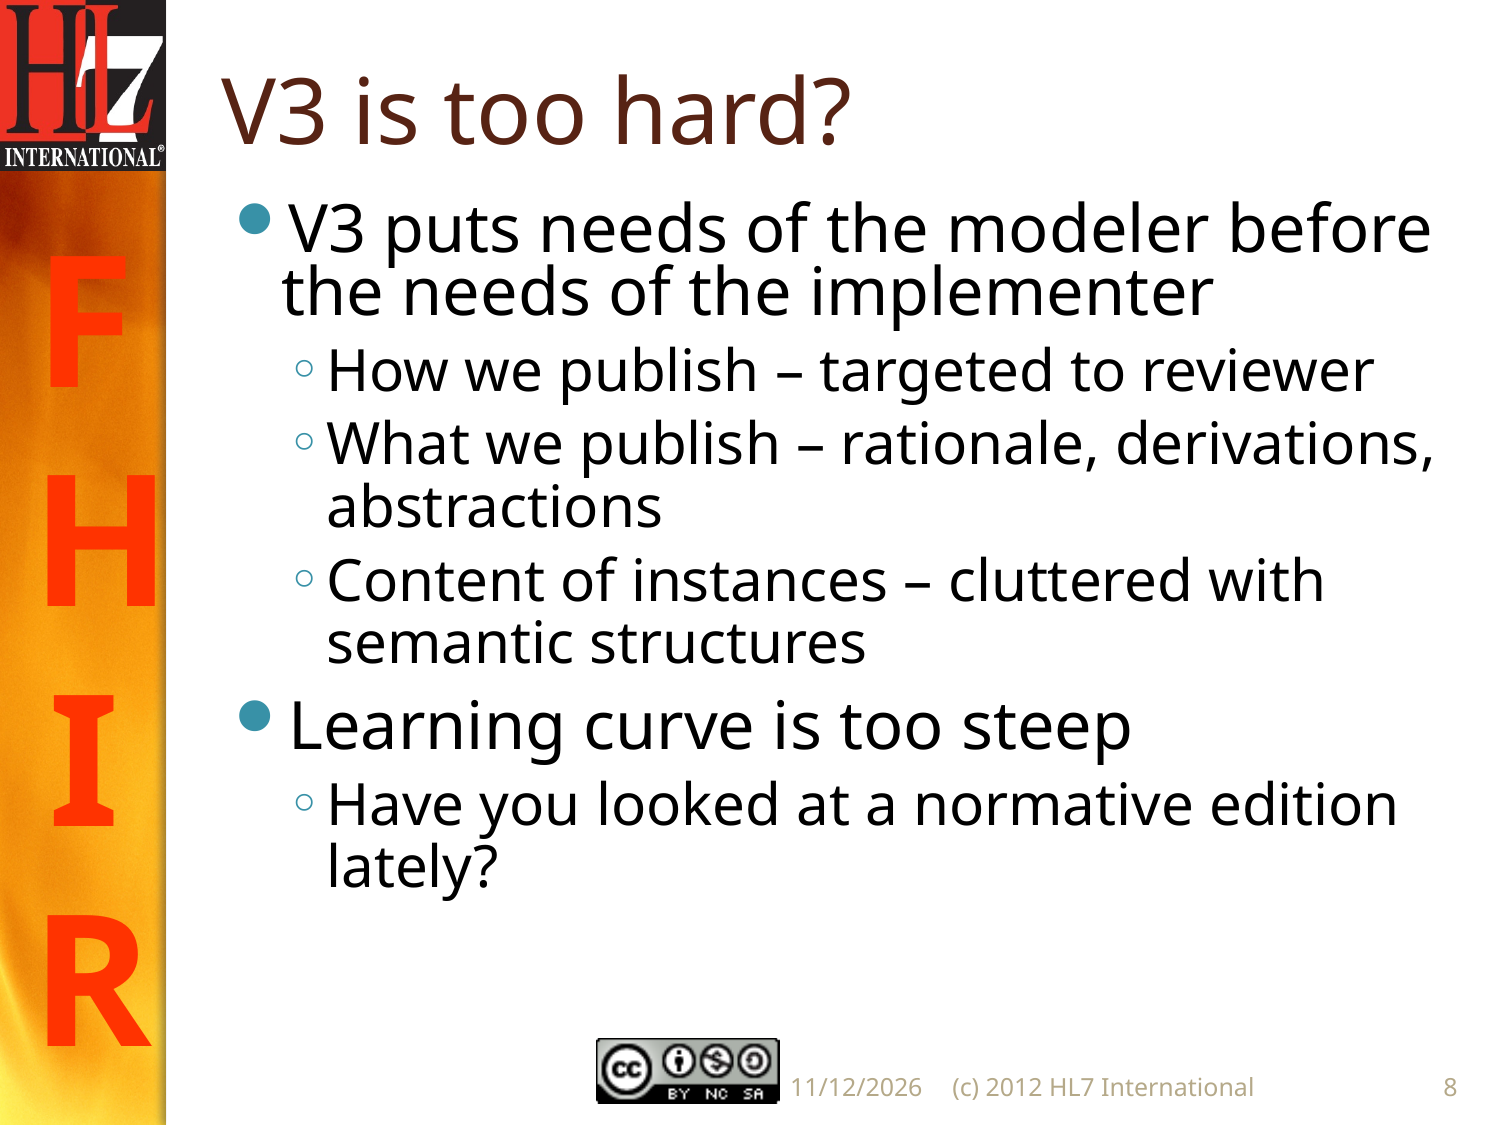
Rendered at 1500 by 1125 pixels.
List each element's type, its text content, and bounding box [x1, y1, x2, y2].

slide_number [587, 1070, 938, 1113]
footer (c) 2012 HL7 International [938, 1070, 1413, 1113]
picture [0, 0, 166, 1125]
slide_number 8 [1413, 1070, 1488, 1113]
picture [596, 1059, 780, 1070]
title V3 is too hard? [206, 30, 1466, 185]
list V3 puts needs of the modeler before the needs of the implementer How we publish – targeted to reviewer What we publish – rationale, derivations, abstractions Content of instances – cluttered with semantic structures Learning curve is too steep Have you looked at a normative edition lately? [206, 196, 1466, 1059]
